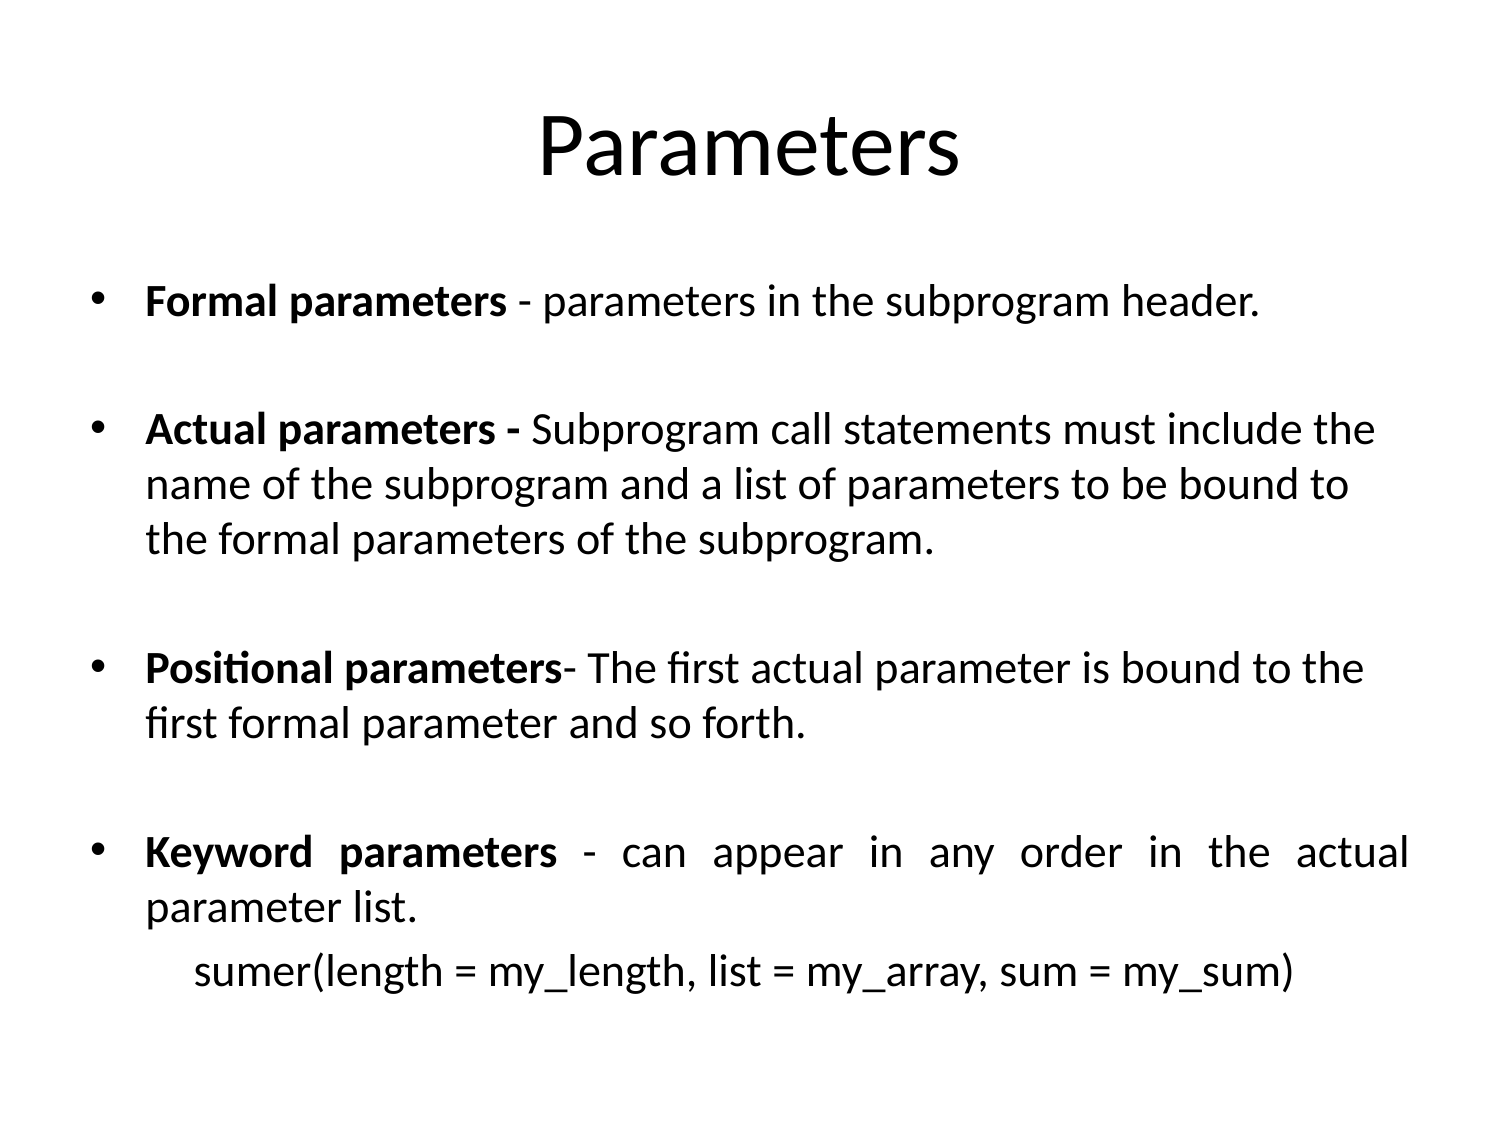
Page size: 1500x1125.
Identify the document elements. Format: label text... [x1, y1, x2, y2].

title Parameters [75, 45, 1425, 233]
list Formal parameters - parameters in the subprogram header. Actual parameters - Subprogram call statements must include the name of the subprogram and a list of parameters to be bound to the formal parameters of the subprogram. Positional parameters- The first actual parameter is bound to the first formal parameter and so forth. Keyword parameters - can appear in any order in the actual parameter list. sumer(length = my_length, list = my_array, sum = my_sum) [75, 262, 1425, 1005]
